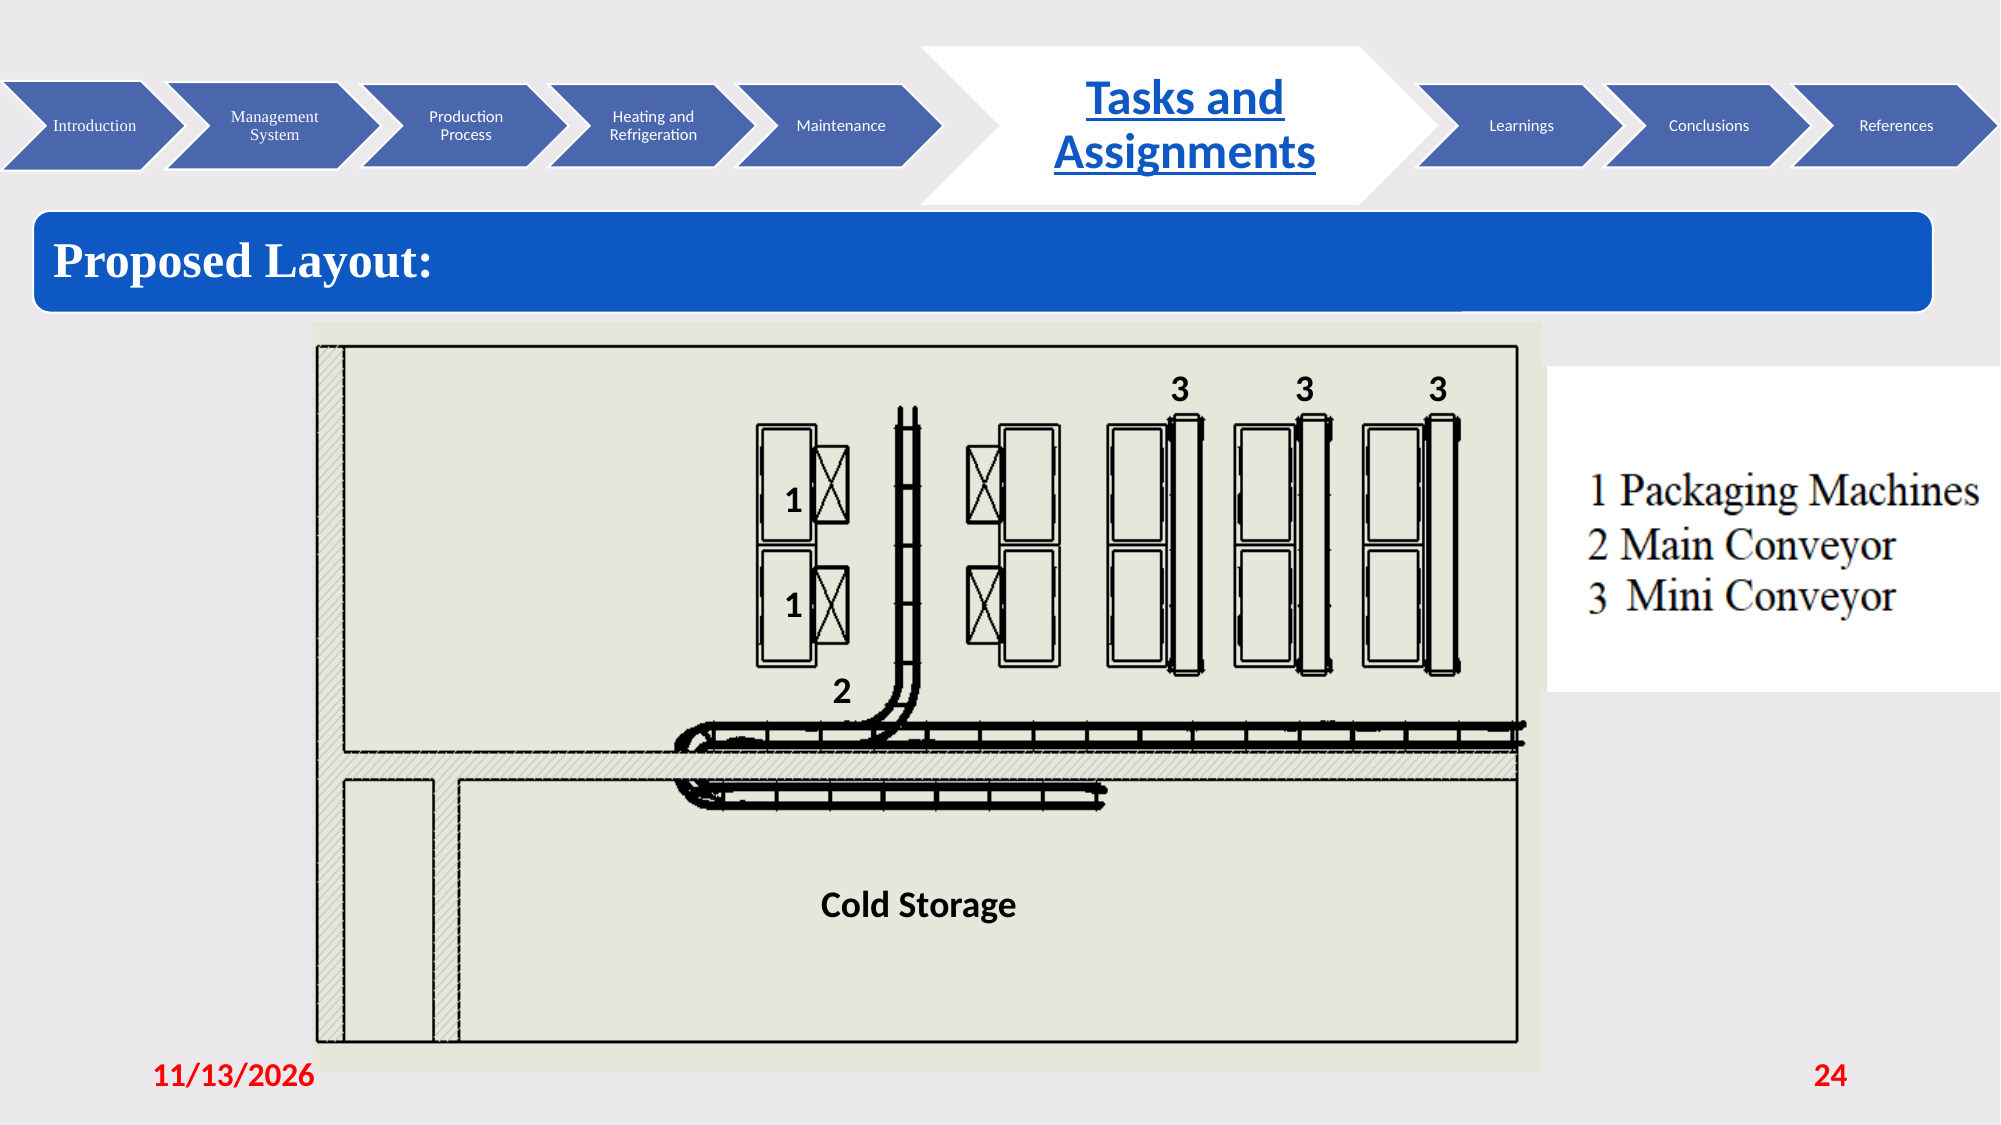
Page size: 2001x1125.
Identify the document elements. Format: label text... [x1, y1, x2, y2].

slide_number 24 [1412, 1042, 1863, 1103]
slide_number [137, 1042, 588, 1103]
picture [312, 322, 2000, 1073]
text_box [33, 210, 1933, 313]
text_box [771, 467, 799, 634]
